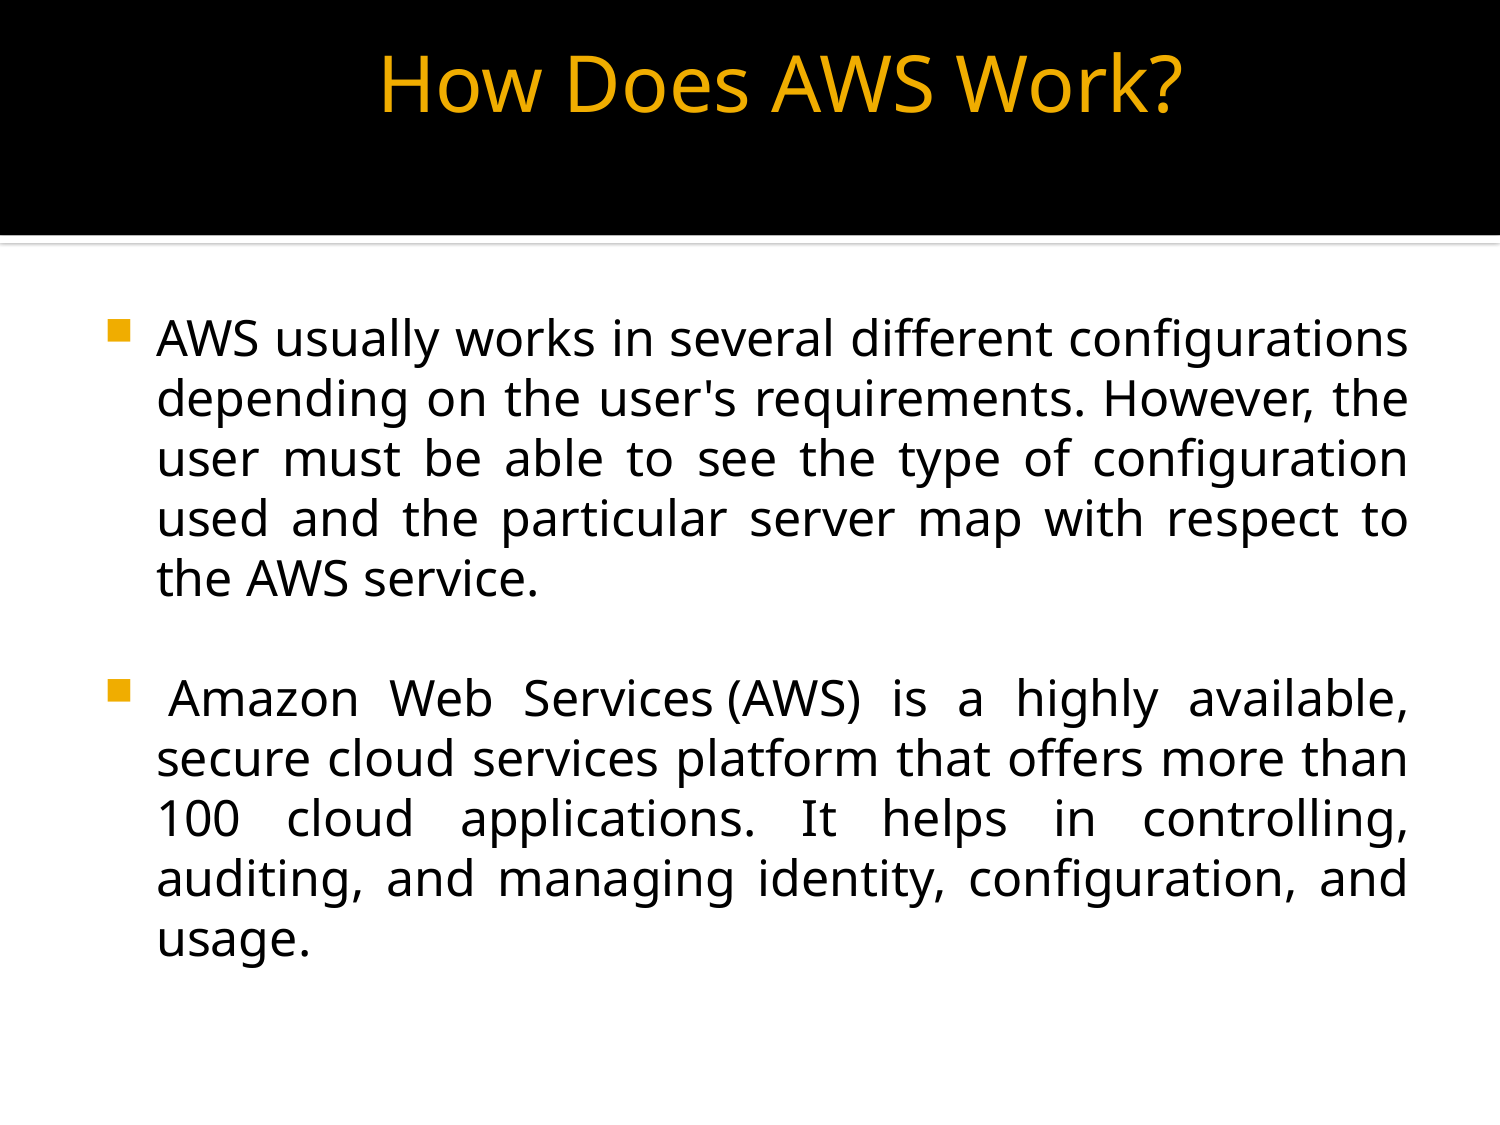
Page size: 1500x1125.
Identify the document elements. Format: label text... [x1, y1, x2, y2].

title How Does AWS Work? [75, 25, 1425, 231]
list AWS usually works in several different configurations depending on the user's requirements. However, the user must be able to see the type of configuration used and the particular server map with respect to the AWS service. Amazon Web Services (AWS) is a highly available, secure cloud services platform that offers more than 100 cloud applications. It helps in controlling, auditing, and managing identity, configuration, and usage. [75, 291, 1425, 1050]
